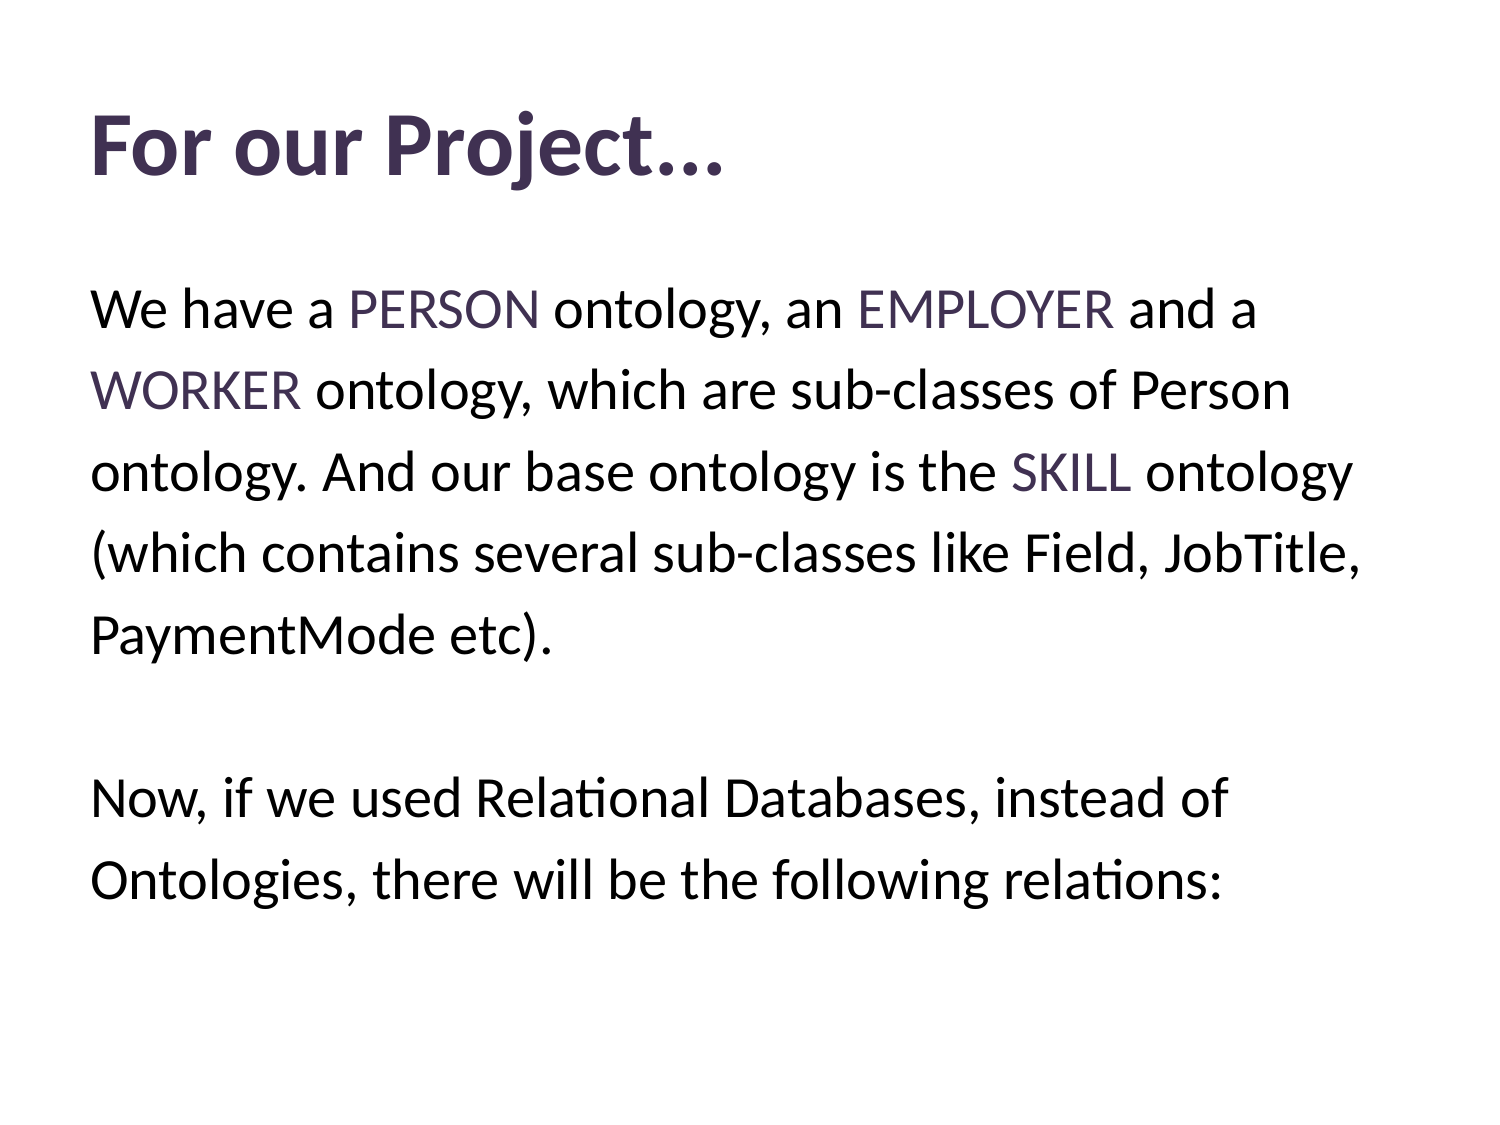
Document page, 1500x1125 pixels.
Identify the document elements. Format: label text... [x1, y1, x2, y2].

title For our Project... [75, 45, 1425, 233]
list We have a PERSON ontology, an EMPLOYER and a WORKER ontology, which are sub-classes of Person ontology. And our base ontology is the SKILL ontology (which contains several sub-classes like Field, JobTitle, PaymentMode etc). Now, if we used Relational Databases, instead of Ontologies, there will be the following relations: [75, 262, 1425, 1005]
